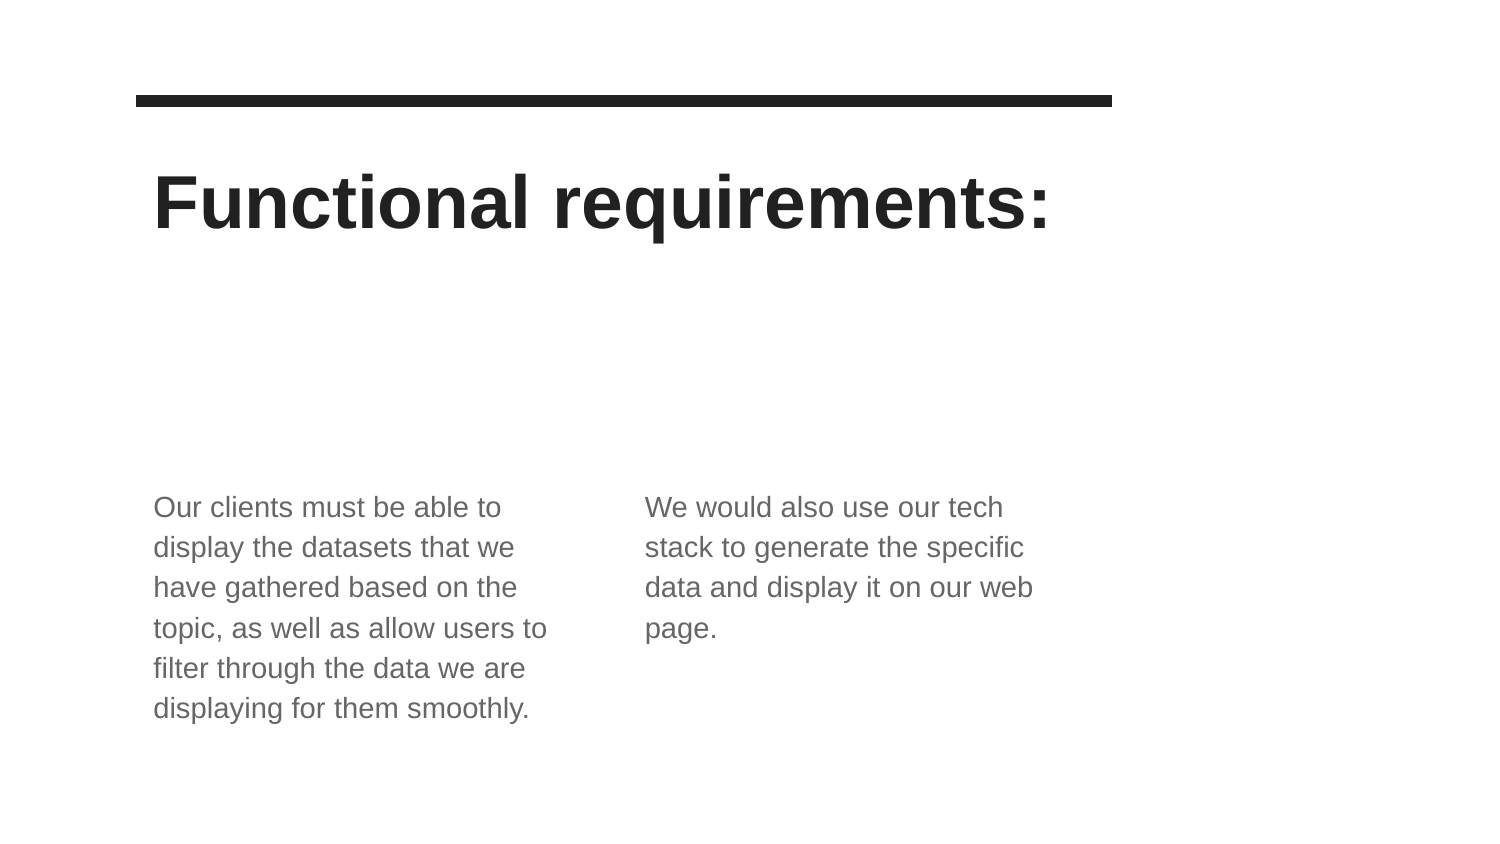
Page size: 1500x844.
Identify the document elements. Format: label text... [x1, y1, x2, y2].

list We would also use our tech stack to generate the specific data and display it on our web page. [629, 467, 1090, 753]
list Our clients must be able to display the datasets that we have gathered based on the topic, as well as allow users to filter through the data we are displaying for them smoothly. [138, 467, 599, 753]
title Functional requirements: [138, 138, 1090, 393]
